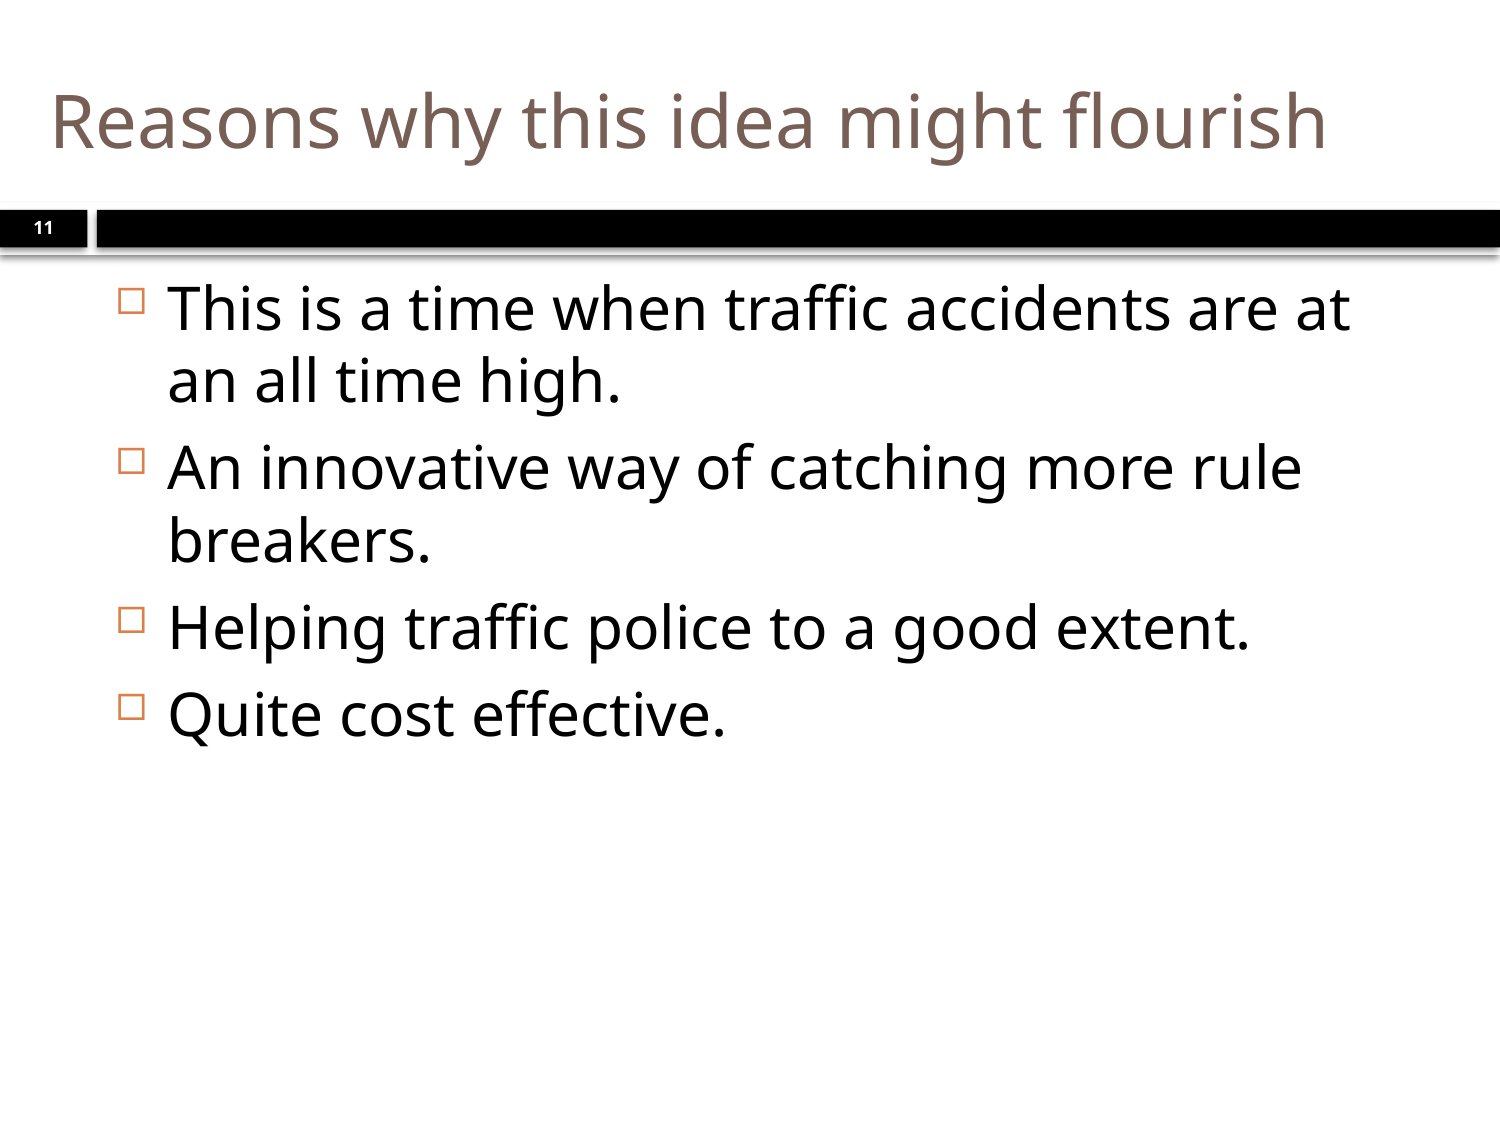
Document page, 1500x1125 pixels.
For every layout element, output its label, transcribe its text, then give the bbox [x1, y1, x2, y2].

text_box 1 [0, 208, 88, 249]
text_box Reasons why this idea might flourish [35, 37, 1438, 200]
text_box This is a time when traffic accidents are at an all time high. An innovative way of catching more rule breakers. Helping traffic police to a good extent. Quite cost effective. [100, 262, 1438, 1000]
